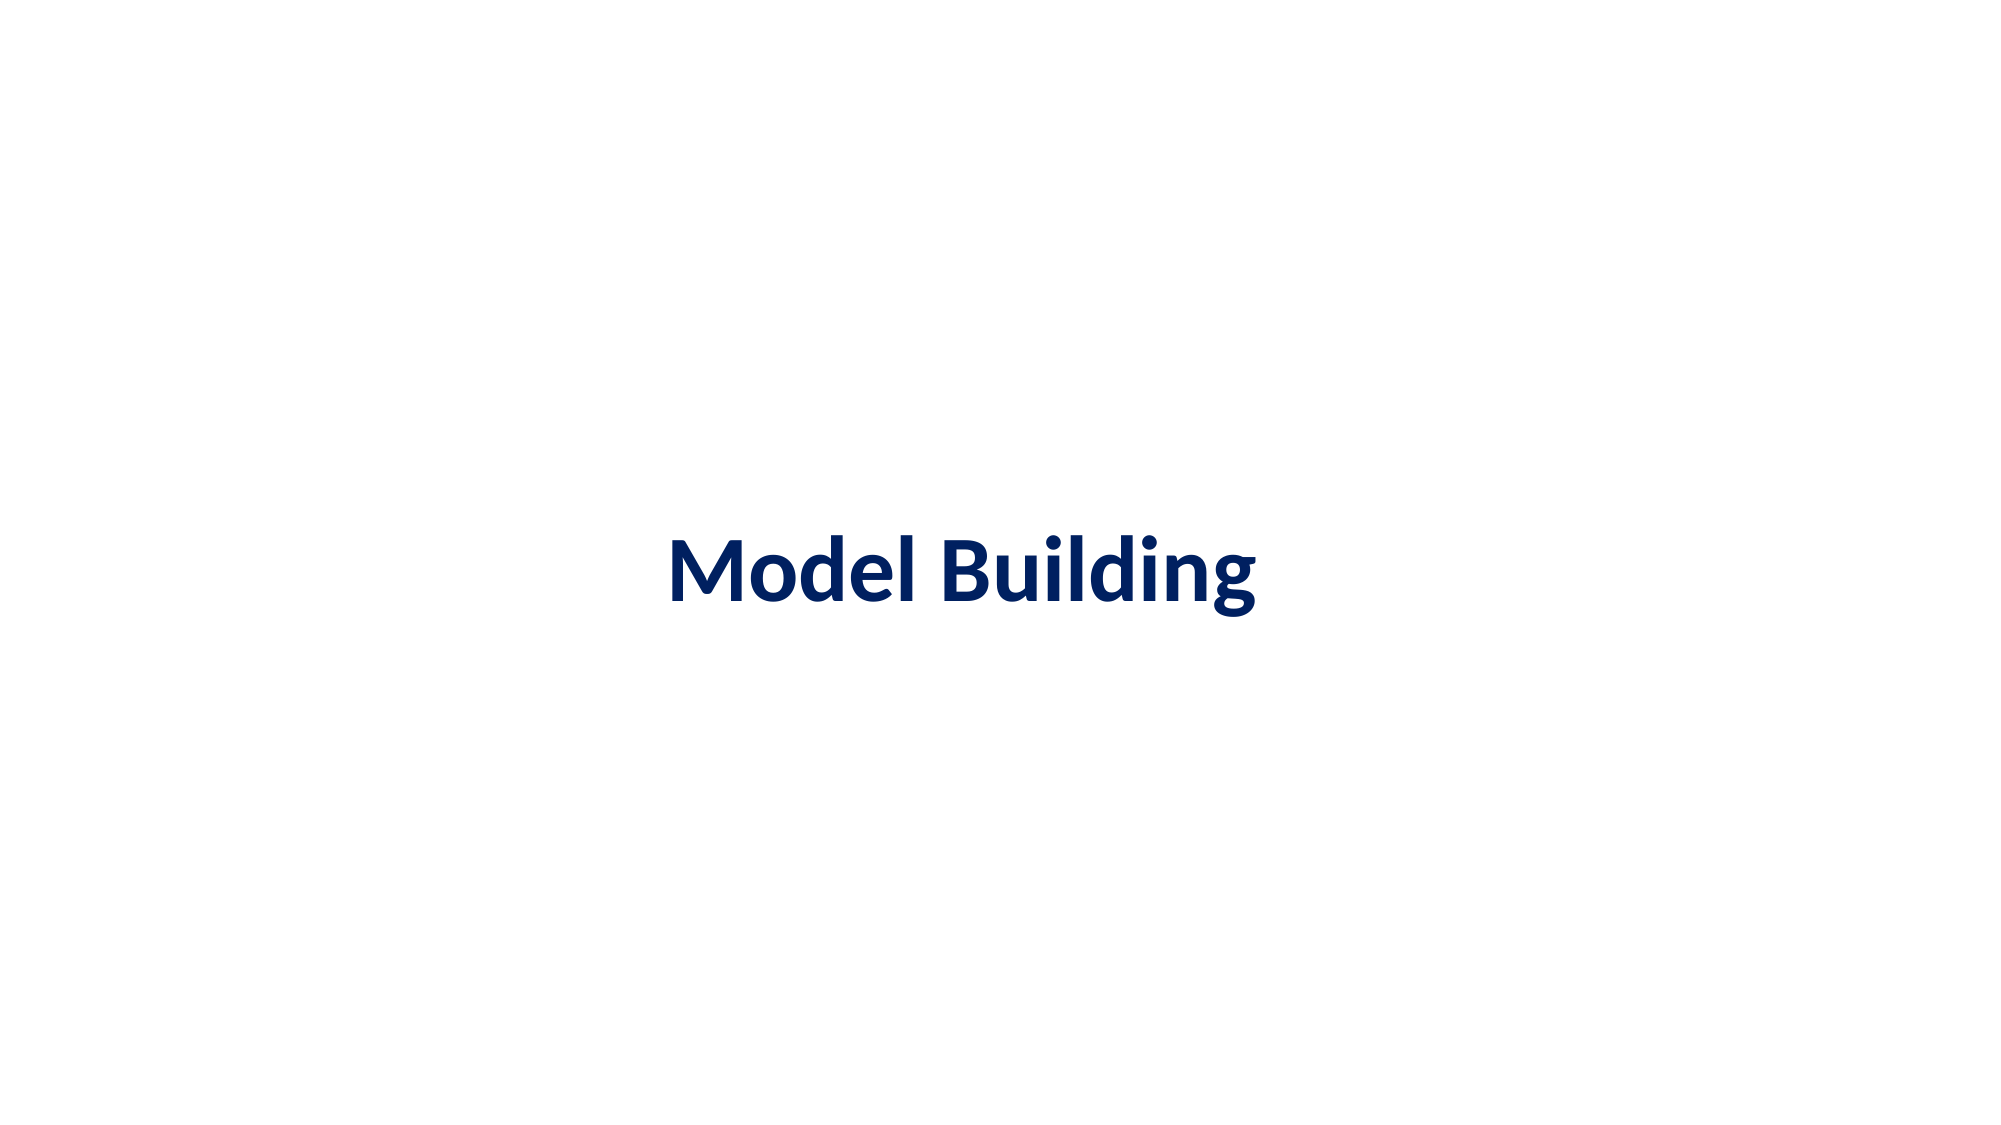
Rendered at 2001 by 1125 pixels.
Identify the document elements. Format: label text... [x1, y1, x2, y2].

text_box Model Building [651, 500, 1349, 628]
